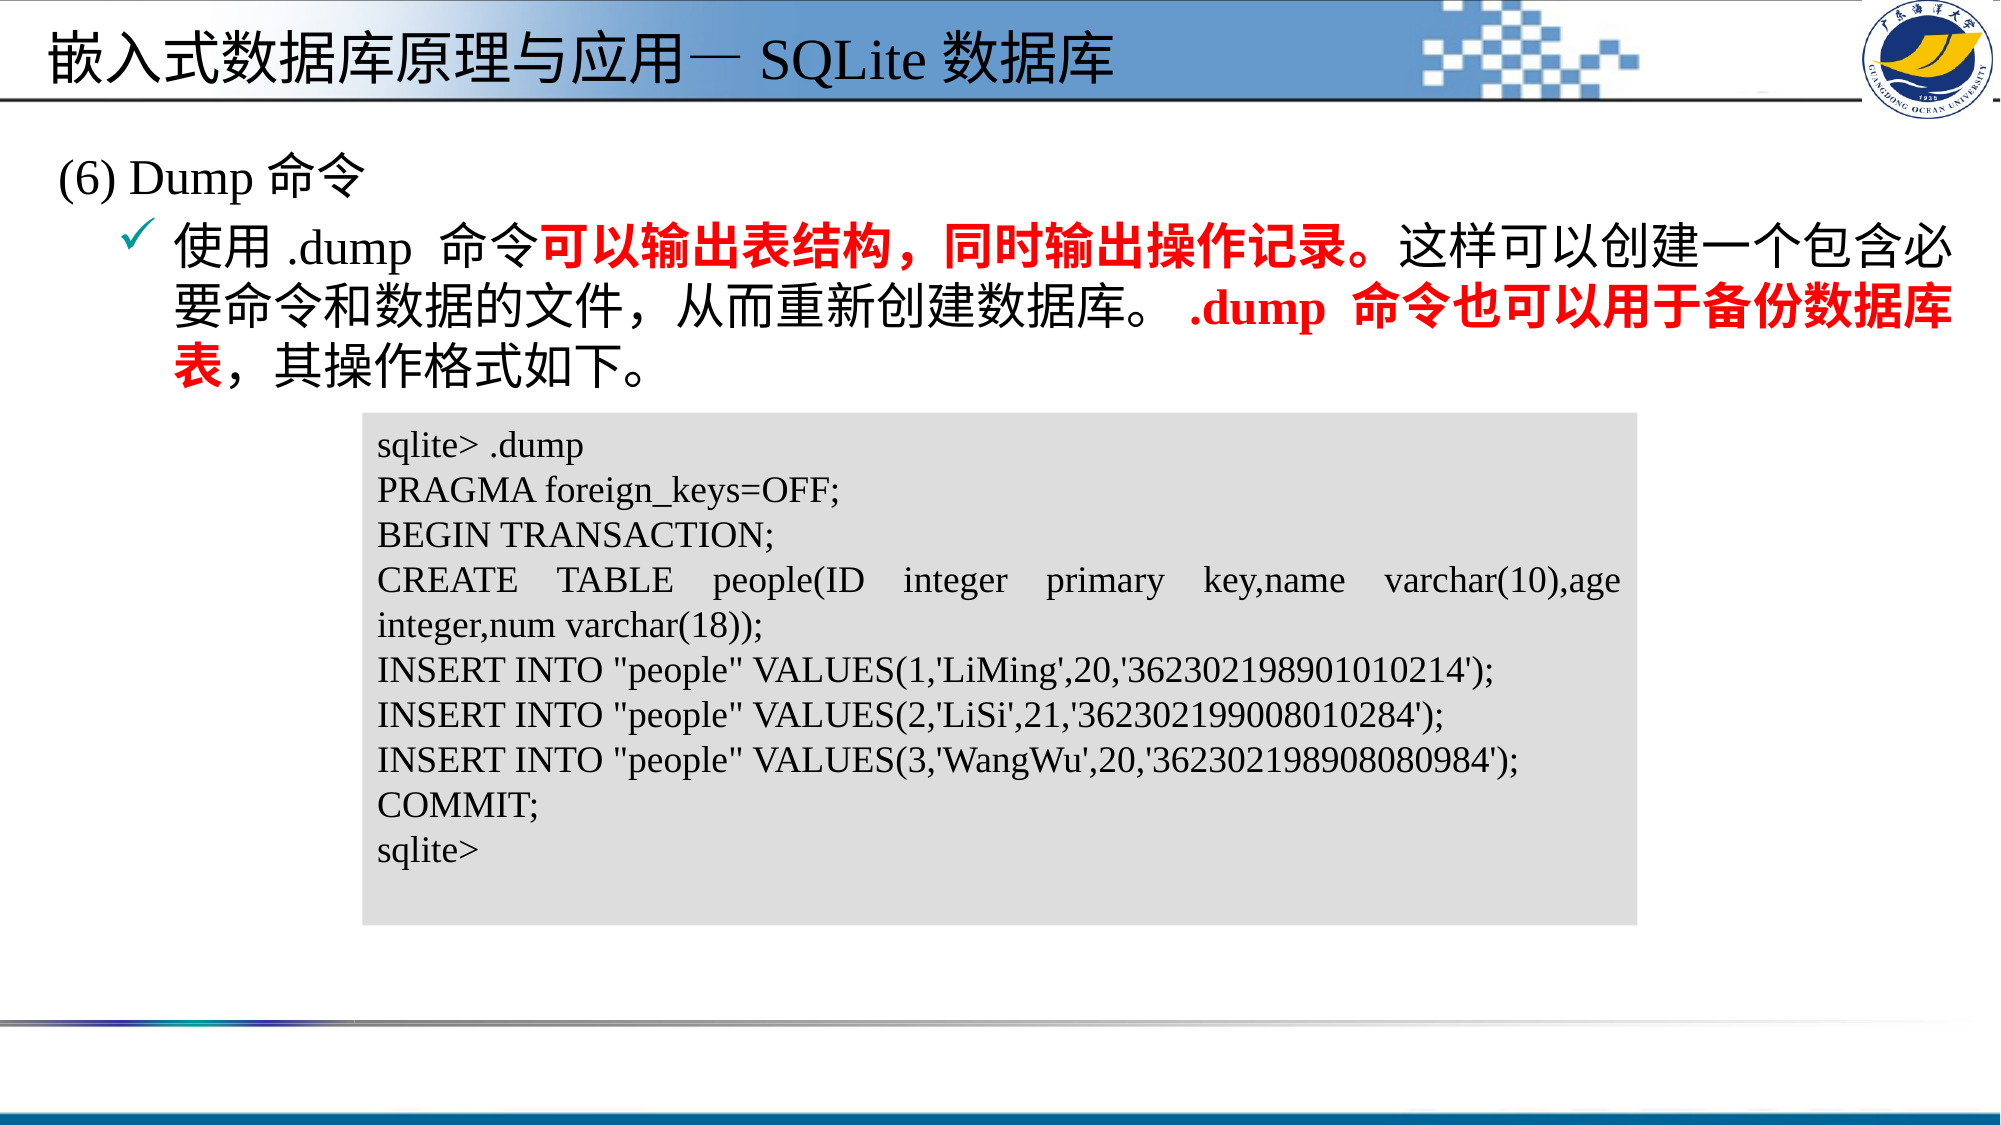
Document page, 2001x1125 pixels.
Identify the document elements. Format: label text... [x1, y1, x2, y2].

list (6) Dump命令 使用.dump 命令可以输出表结构，同时输出操作记录。这样可以创建一个包含必要命令和数据的文件，从而重新创建数据库。.dump 命令也可以用于备份数据库表，其操作格式如下。 [43, 137, 1969, 398]
picture [0, 0, 2001, 1115]
text_box 嵌入式数据库原理与应用—SQLite数据库 [31, 13, 1343, 99]
title [7, 4, 1808, 99]
text_box sqlite> .dump PRAGMA foreign_keys=OFF; BEGIN TRANSACTION; CREATE TABLE people(ID integer primary key,name varchar(10),age integer,num varchar(18)); INSERT INTO "people" VALUES(1,'LiMing',20,'362302198901010214'); INSERT INTO "people" VALUES(2,'LiSi',21,'362302199008010284'); INSERT INTO "people" VALUES(3,'WangWu',20,'362302198908080984'); COMMIT; sqlite> [362, 412, 1638, 926]
